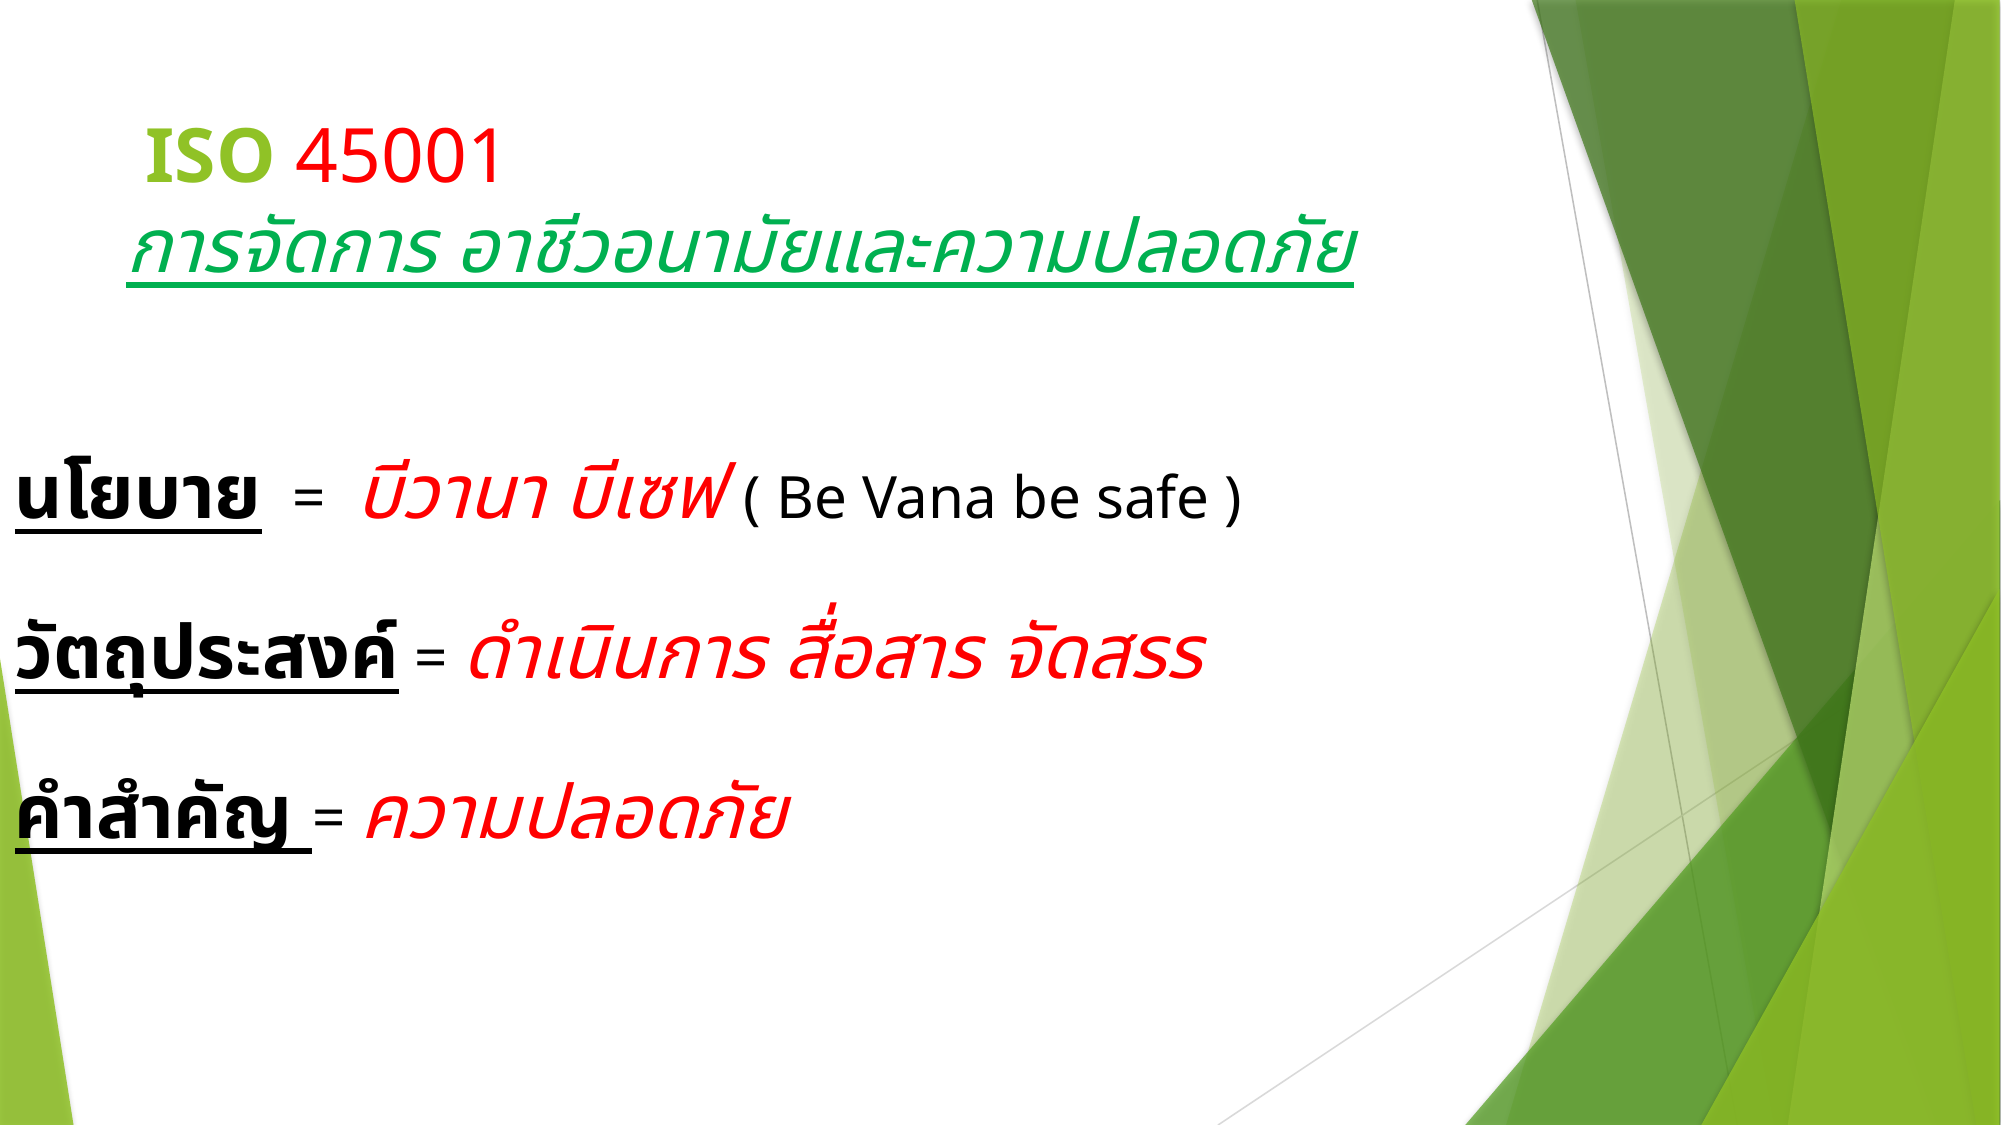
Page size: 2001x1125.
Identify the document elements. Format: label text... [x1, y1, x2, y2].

text_box นโยบาย = บีวานา บีเซฟ ( Be Vana be safe ) วัตถุประสงค์ = ดำเนินการ สื่อสาร จัดสรร คำสำคัญ = ความปลอดภัย [0, 436, 1722, 861]
title ISO 45001 การจัดการ อาชีวอนามัยและความปลอดภัย [111, 99, 1522, 317]
